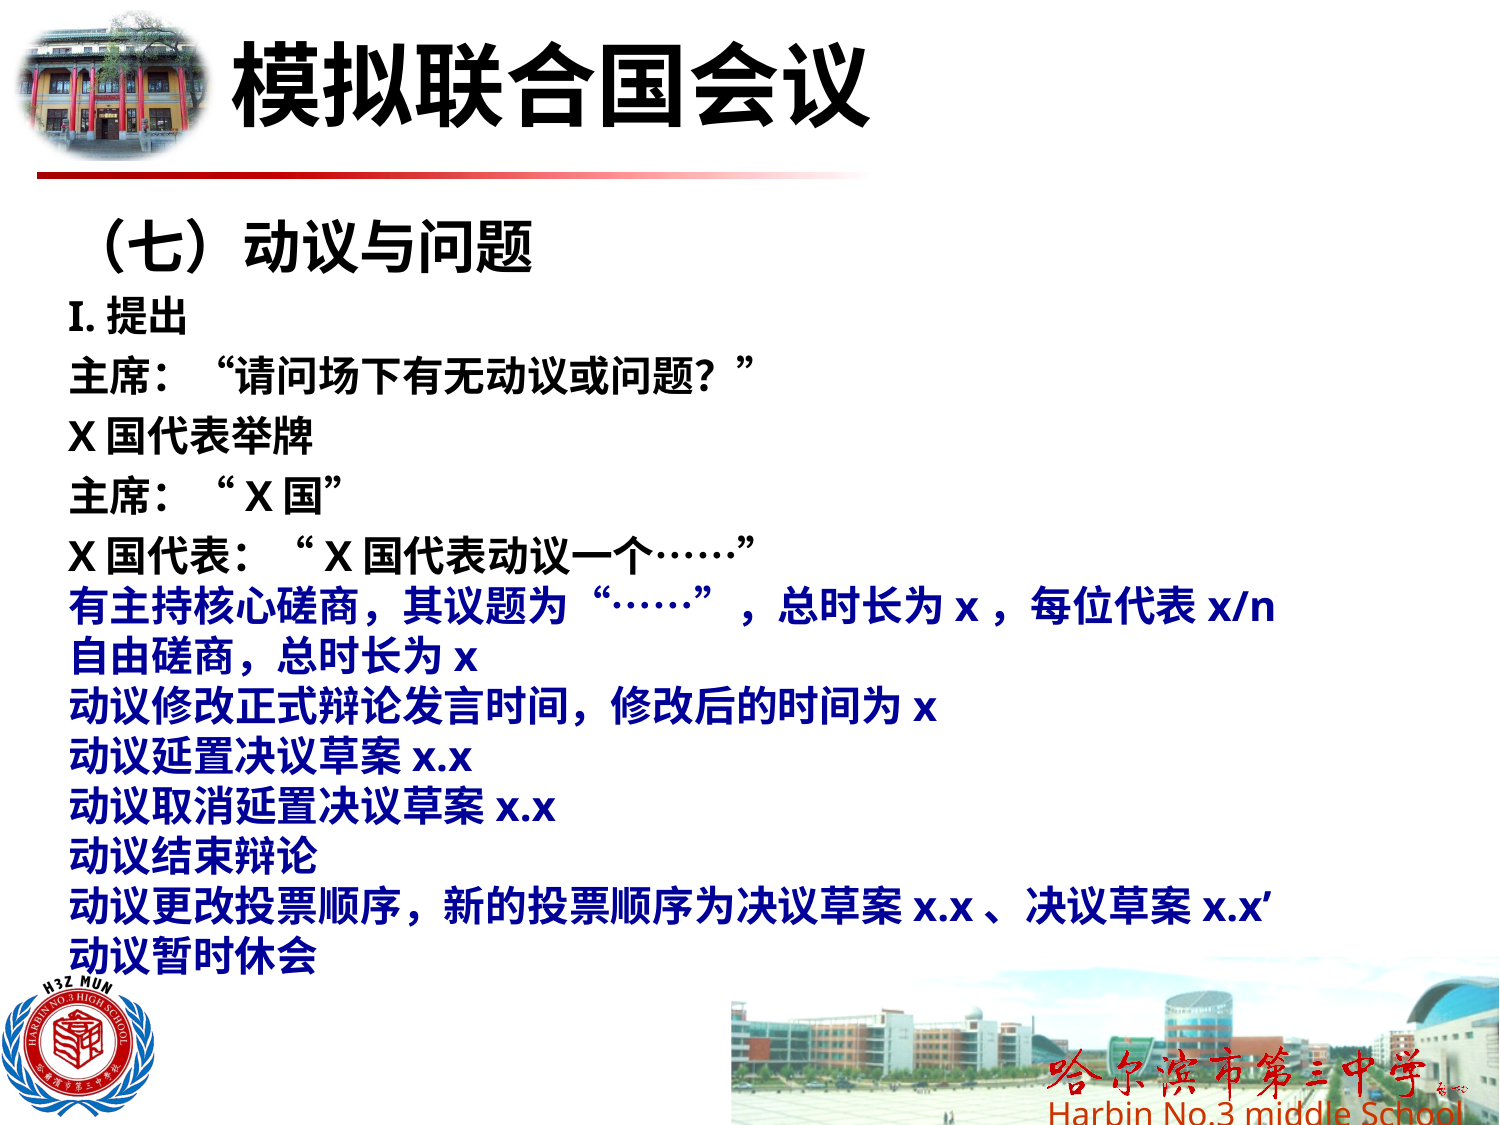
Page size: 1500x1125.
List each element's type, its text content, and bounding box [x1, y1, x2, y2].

picture [1045, 1046, 1471, 1106]
text_box （七）动议与问题 I.提出 主席：“请问场下有无动议或问题？” X国代表举牌 主席：“X国” X国代表：“X国代表动议一个……” 有主持核心磋商，其议题为“……”，总时长为x，每位代表x/n 自由磋商，总时长为x 动议修改正式辩论发言时间，修改后的时间为x 动议延置决议草案x.x 动议取消延置决议草案x.x 动议结束辩论 动议更改投票顺序，新的投票顺序为决议草案x.x、决议草案x.x’ 动议暂时休会 [53, 202, 1459, 964]
picture [0, 969, 156, 1125]
title 模拟联合国会议 [214, 11, 963, 154]
picture [11, 10, 219, 161]
